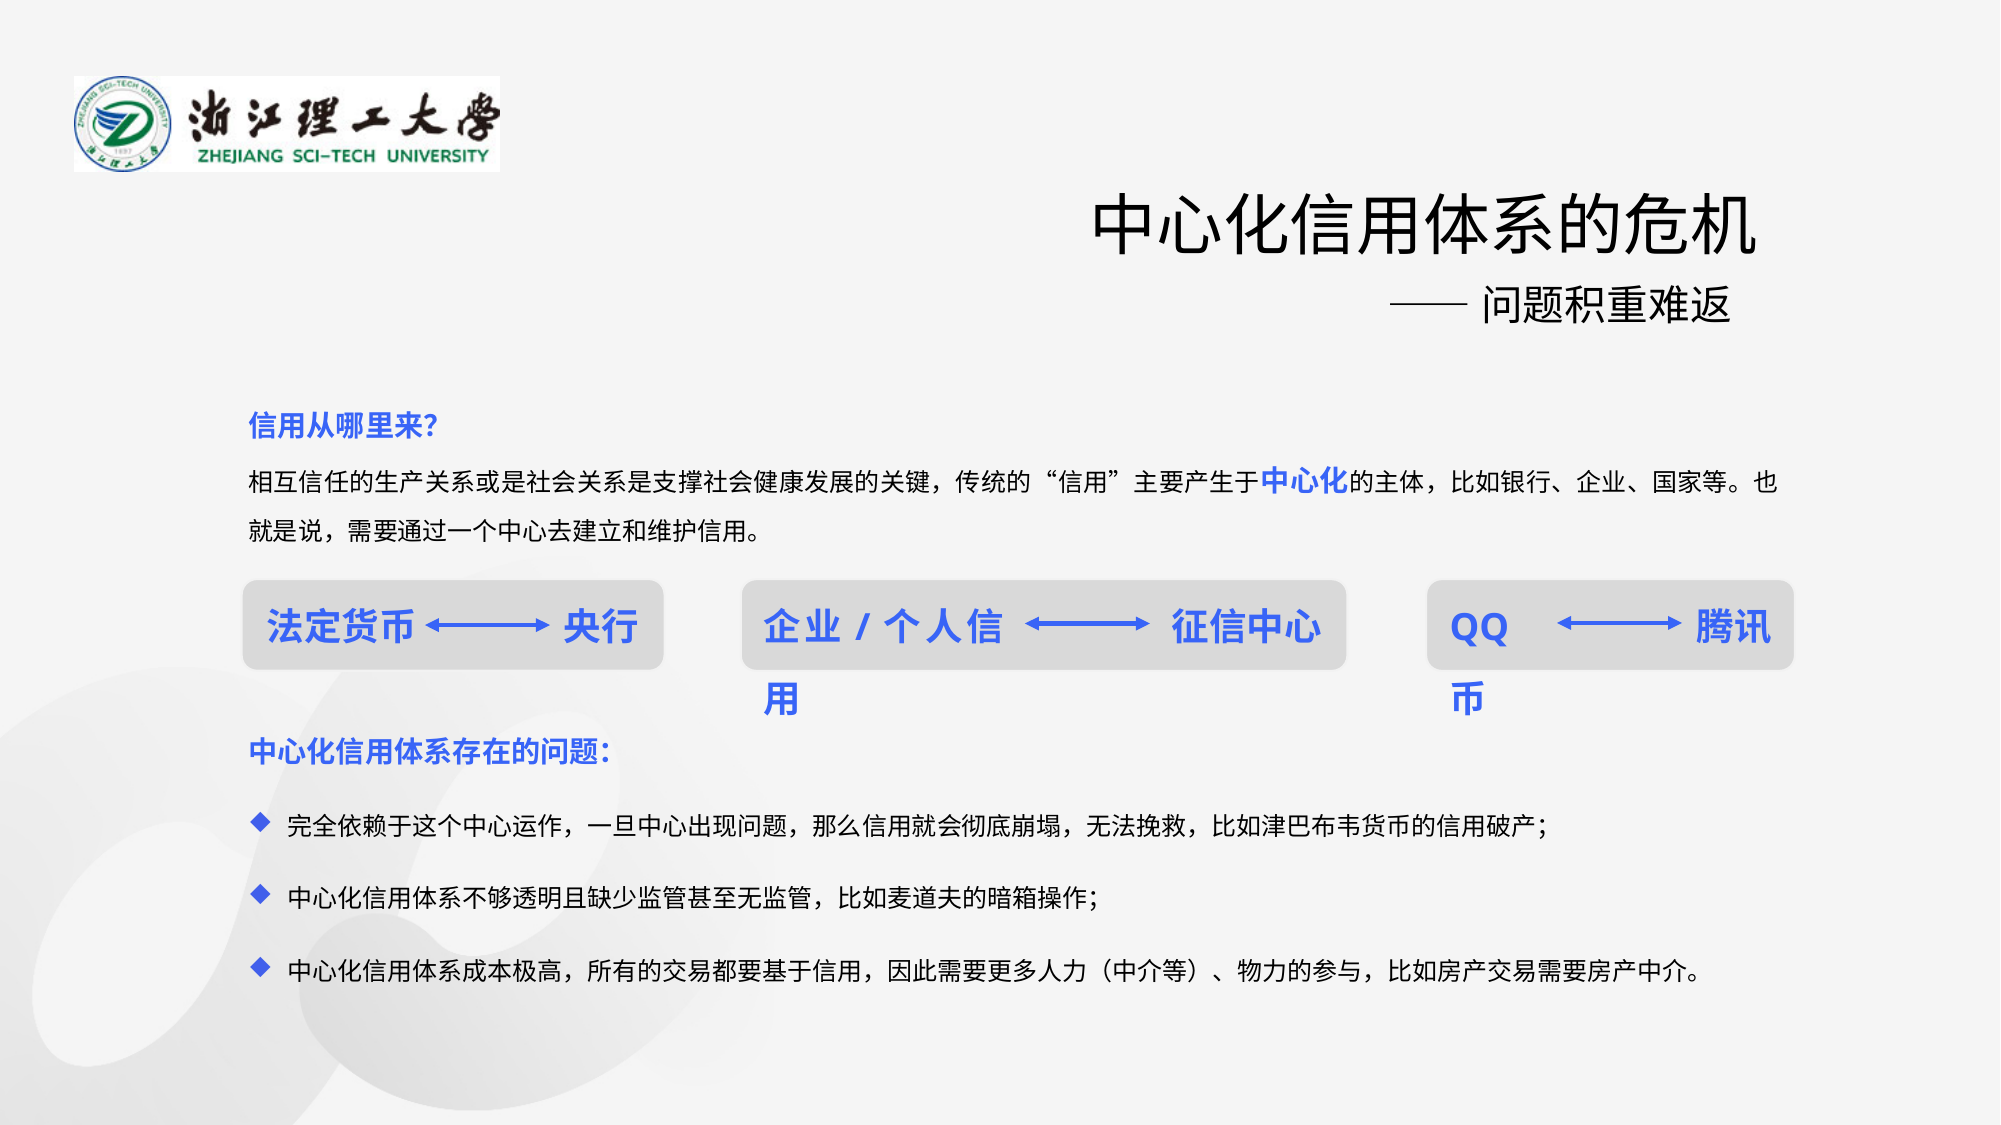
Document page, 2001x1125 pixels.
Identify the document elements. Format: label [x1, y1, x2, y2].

text_box [241, 568, 665, 671]
text_box [1426, 568, 1795, 671]
text_box [740, 568, 1348, 671]
picture [0, 0, 2000, 1125]
